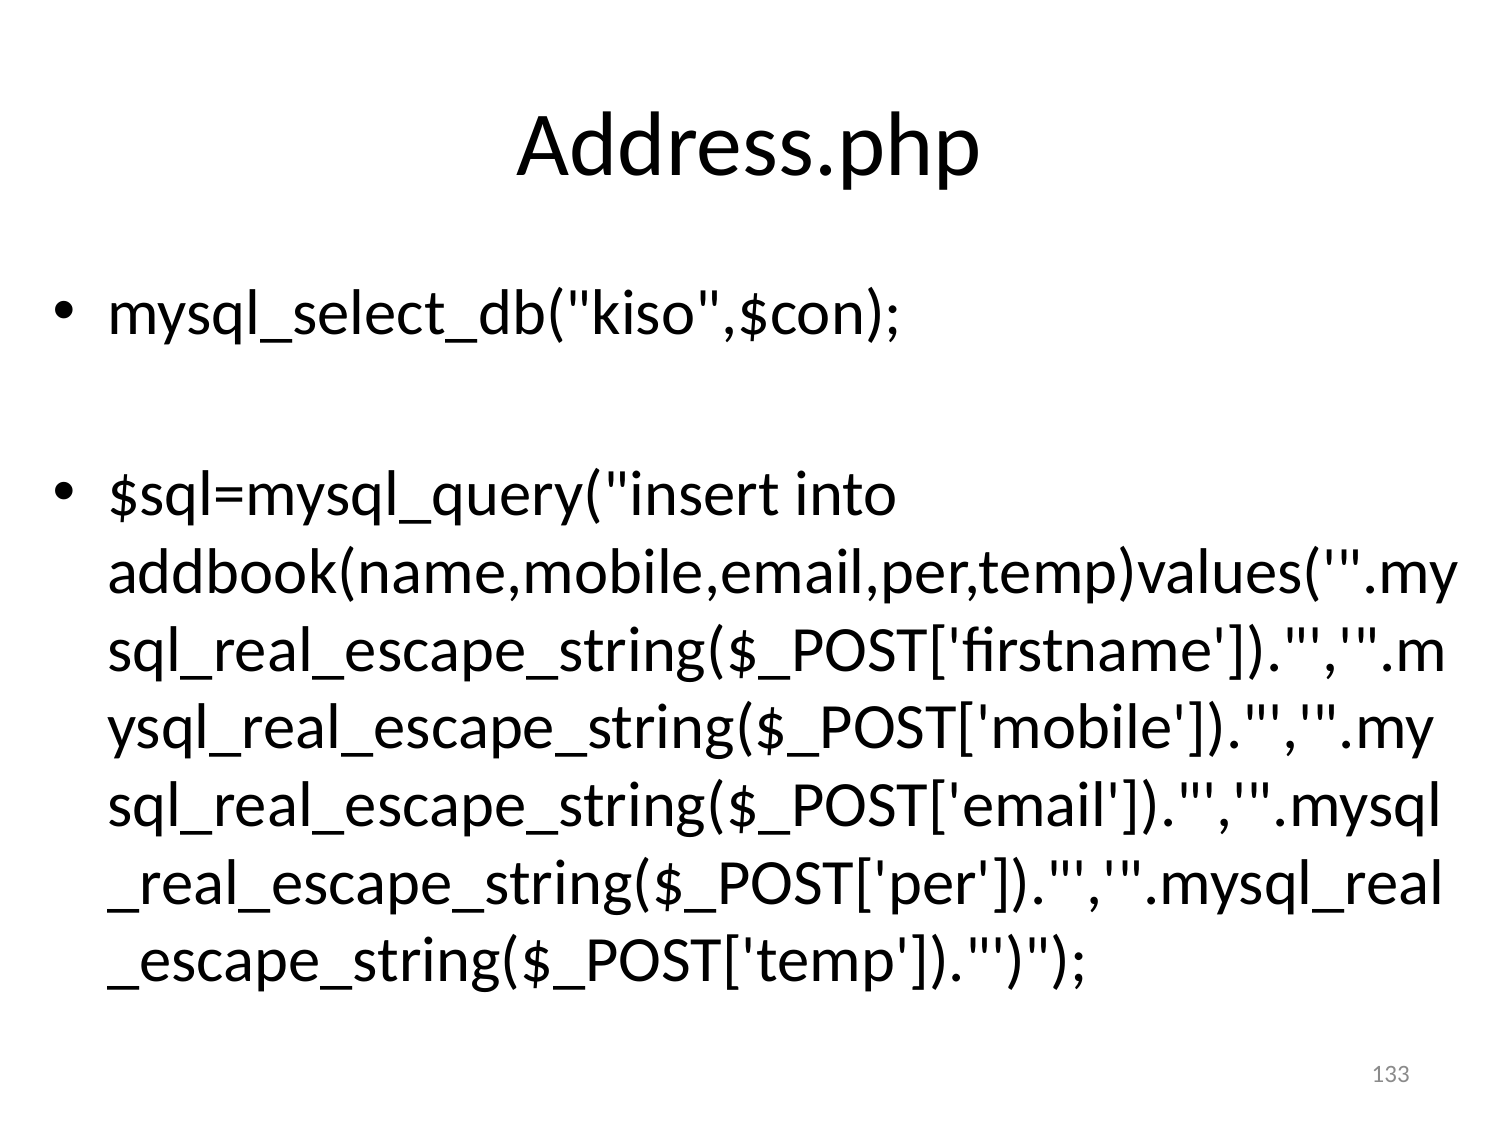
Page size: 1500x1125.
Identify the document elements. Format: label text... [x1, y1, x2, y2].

slide_number 133 [1074, 1042, 1425, 1103]
title Address.php [75, 45, 1425, 233]
list mysql_select_db("kiso",$con); $sql=mysql_query("insert into addbook(name,mobile,email,per,temp)values('".mysql_real_escape_string($_POST['firstname'])."','".mysql_real_escape_string($_POST['mobile'])."','".mysql_real_escape_string($_POST['email'])."','".mysql_real_escape_string($_POST['per'])."','".mysql_real_escape_string($_POST['temp'])."')"); [37, 262, 1475, 1005]
